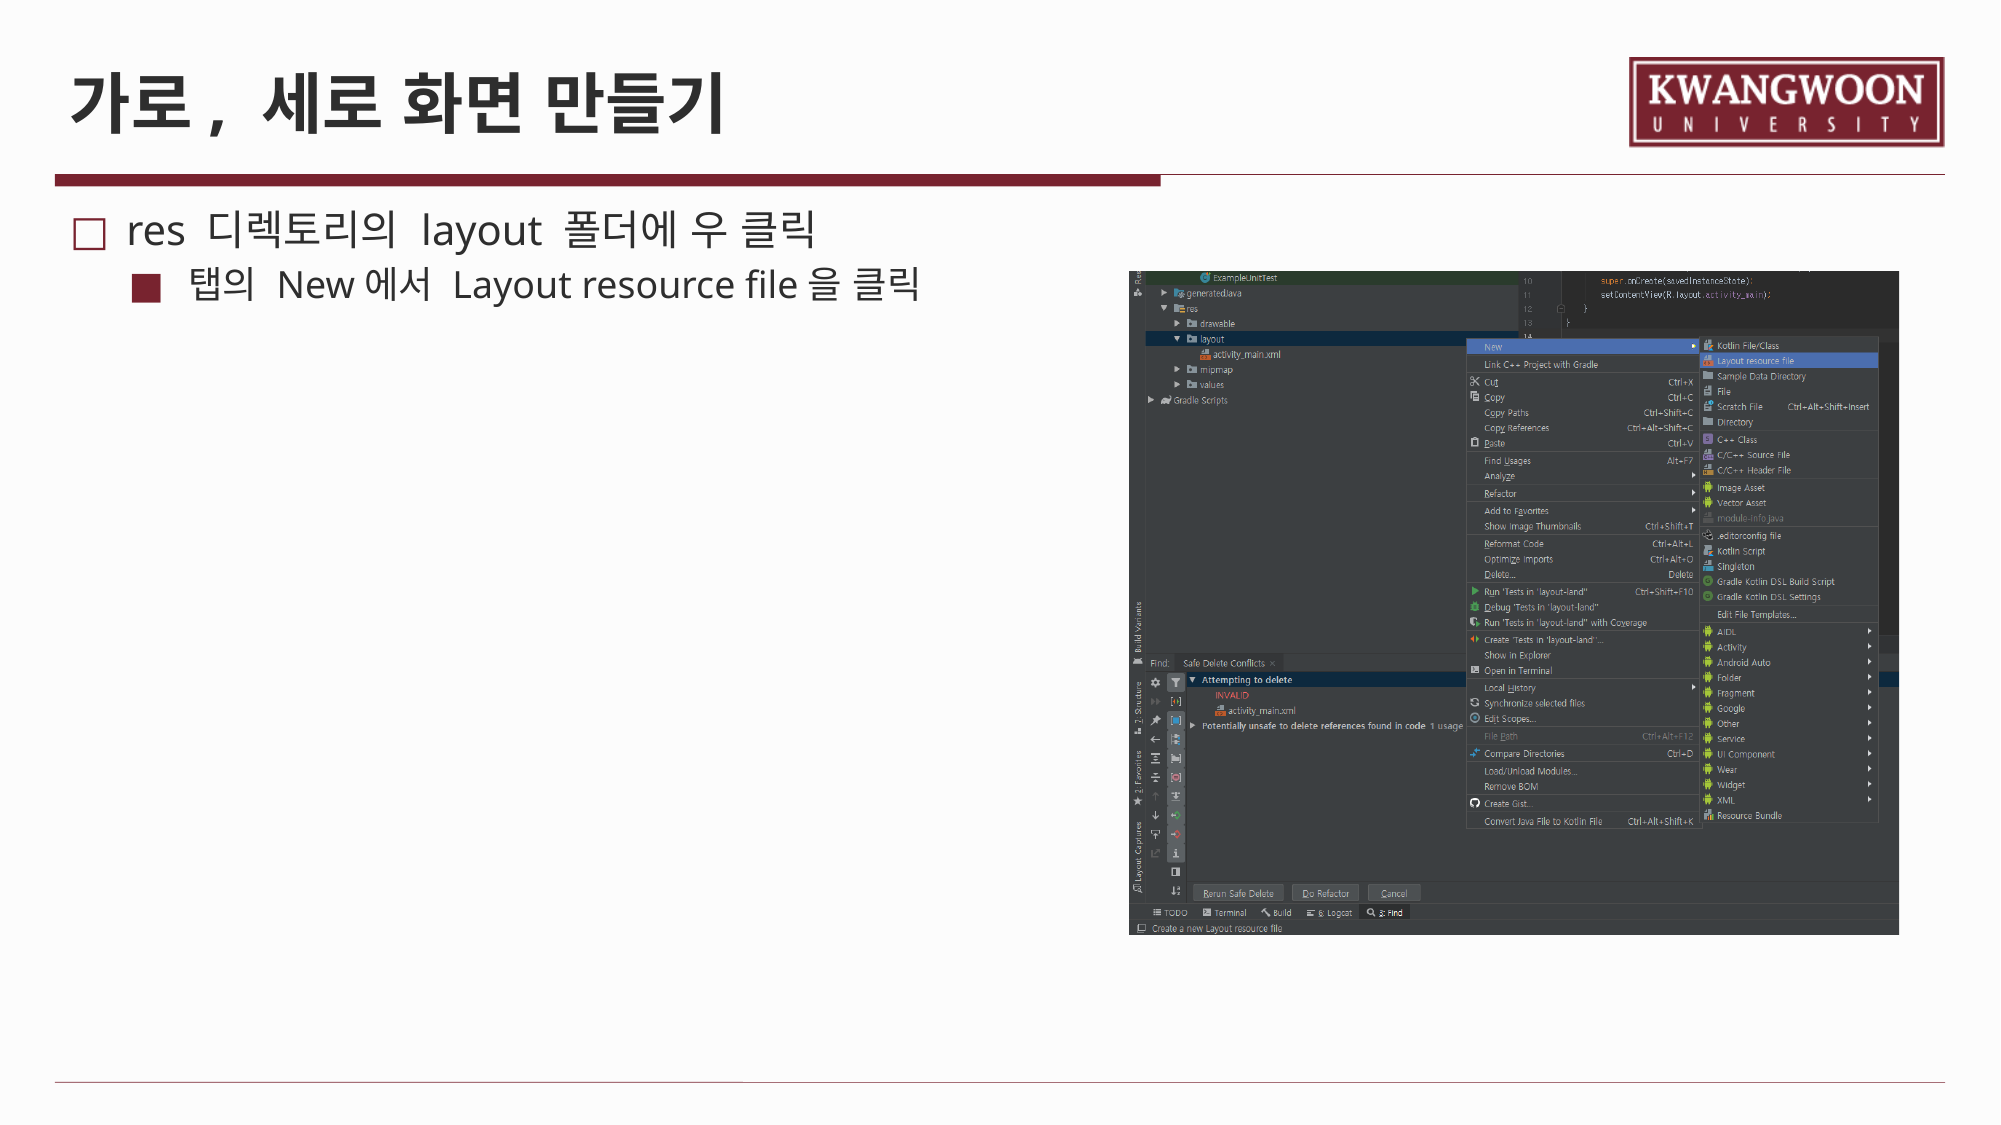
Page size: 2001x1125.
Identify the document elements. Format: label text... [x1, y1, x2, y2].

picture [1124, 270, 1900, 936]
list res 디렉토리의 layout 폴더에 우 클릭 탭의 New에서 Layout resource file을 클릭 [54, 196, 1945, 1010]
title 가로, 세로 화면 만들기 [54, 43, 1945, 161]
